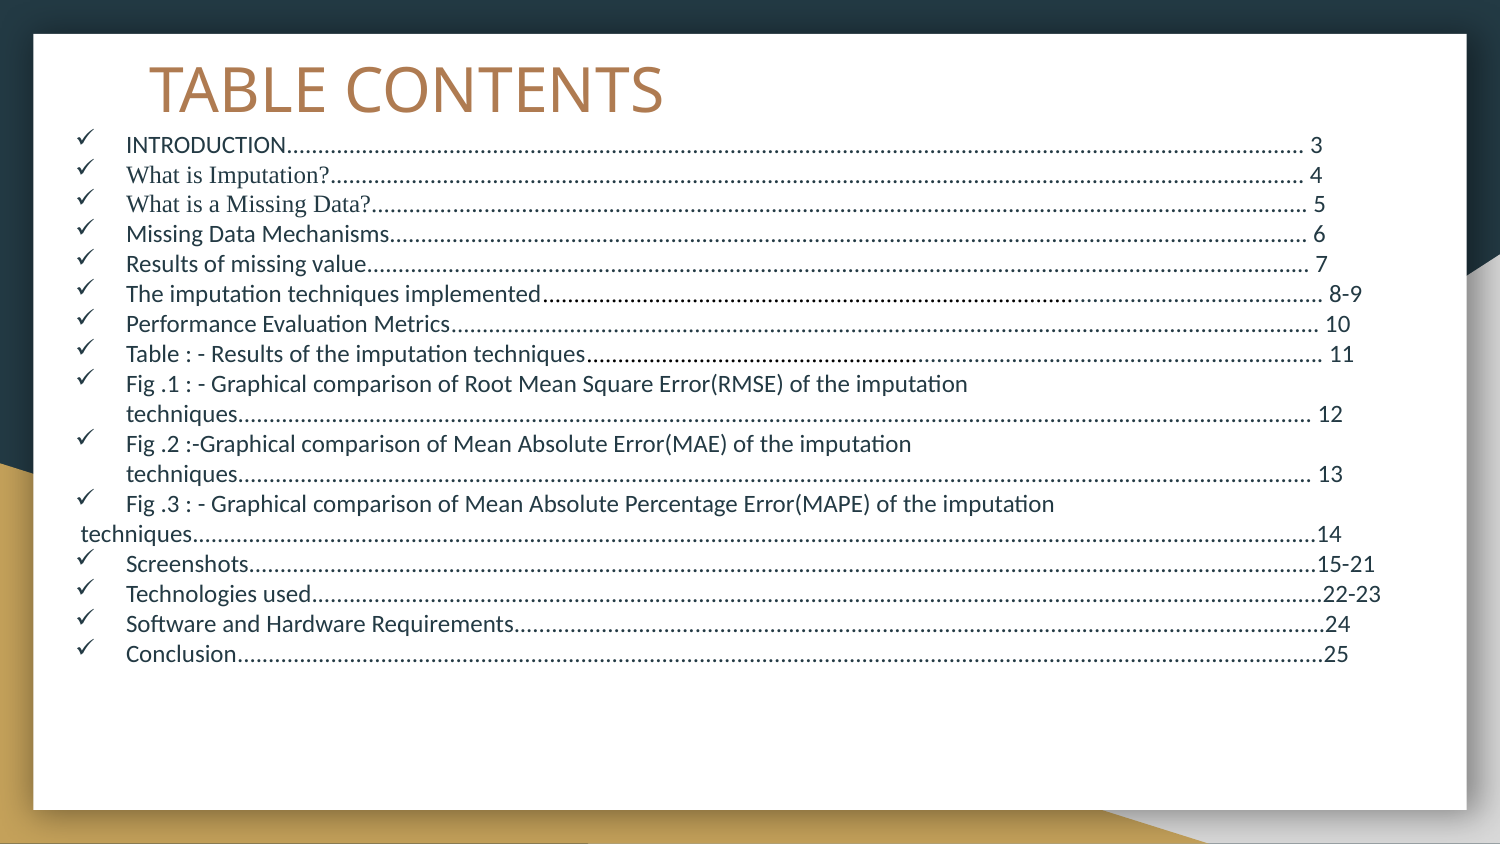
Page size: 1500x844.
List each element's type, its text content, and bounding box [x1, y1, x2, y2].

title TABLE CONTENTS [134, 34, 1366, 113]
list INTRODUCTION................................................................................................................................................................... 3 What is Imputation?............................................................................................................................................................ 4 What is a Missing Data?...................................................................................................................................................... 5 Missing Data Mechanisms................................................................................................................................................... 6 Results of missing value....................................................................................................................................................... 7 The imputation techniques implemented............................................................................................................................. 8-9 Performance Evaluation Metrics........................................................................................................................................... 10 Table : - Results of the imputation techniques...................................................................................................................... 11 Fig .1 : - Graphical comparison of Root Mean Square Error(RMSE) of the imputation techniques............................................................................................................................................................................ 12 Fig .2 :-Graphical comparison of Mean Absolute Error(MAE) of the imputation techniques............................................................................................................................................................................ 13 Fig .3 : - Graphical comparison of Mean Absolute Percentage Error(MAPE) of the imputation techniques....................................................................................................................................................................................14 Screenshots...........................................................................................................................................................................15-21 Technologies used..................................................................................................................................................................22-23 Software and Hardware Requirements..................................................................................................................................24 Conclusion..............................................................................................................................................................................25 [36, 113, 1438, 810]
text_box [1397, 765, 1449, 817]
